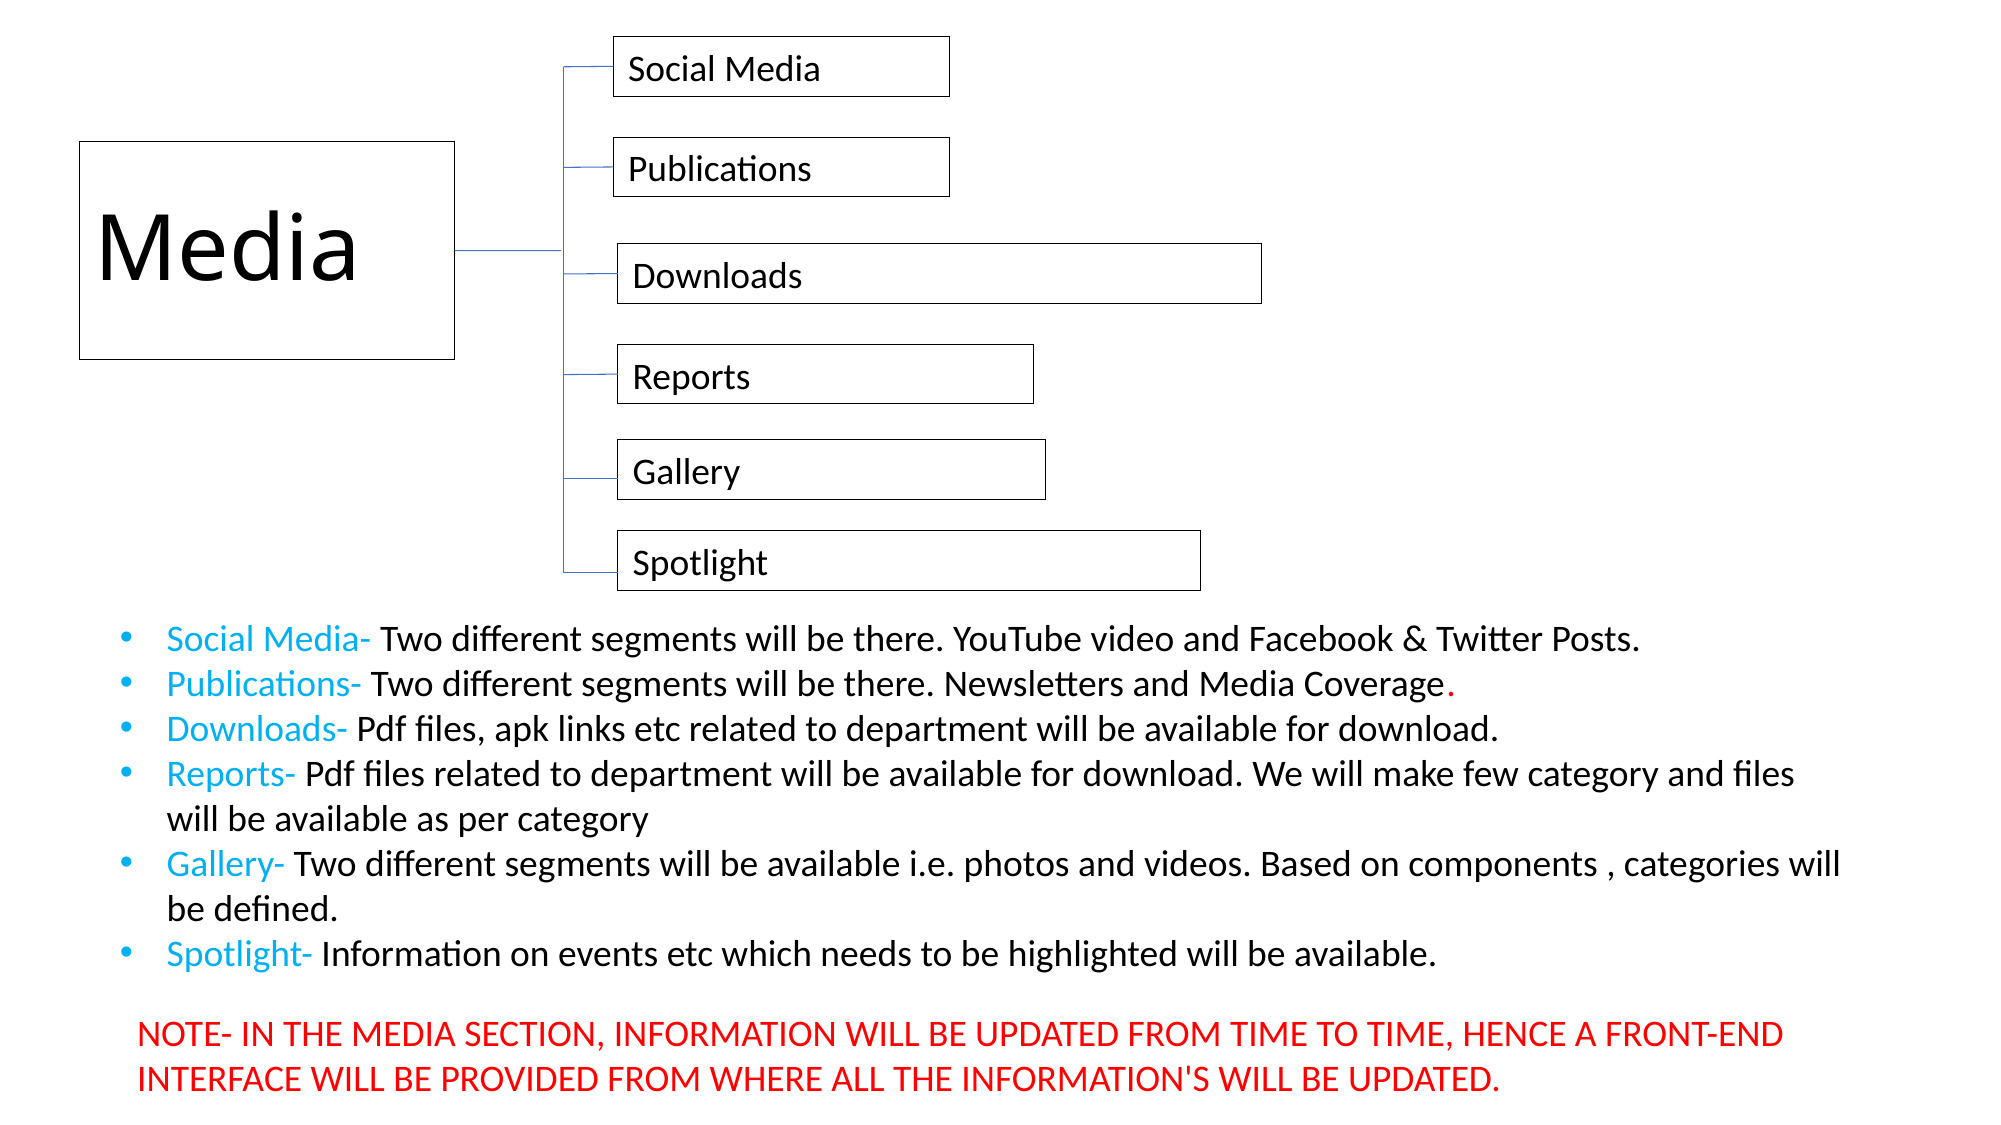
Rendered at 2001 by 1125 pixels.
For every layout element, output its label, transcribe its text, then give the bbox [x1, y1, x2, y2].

text_box Spotlight [617, 530, 1201, 591]
text_box Social Media- Two different segments will be there. YouTube video and Facebook & Twitter Posts. Publications- Two different segments will be there. Newsletters and Media Coverage. Downloads- Pdf files, apk links etc related to department will be available for download. Reports- Pdf files related to department will be available for download. We will make few category and files will be available as per category Gallery- Two different segments will be available i.e. photos and videos. Based on components , categories will be defined. Spotlight- Information on events etc which needs to be highlighted will be available. [105, 606, 1861, 982]
text_box Gallery [617, 439, 1046, 500]
text_box Downloads [617, 243, 1262, 304]
text_box NOTE- IN THE MEDIA SECTION, INFORMATION WILL BE UPDATED FROM TIME TO TIME, HENCE A FRONT-END INTERFACE WILL BE PROVIDED FROM WHERE ALL THE INFORMATION'S WILL BE UPDATED. [122, 1001, 1878, 1107]
text_box Reports [617, 344, 1034, 404]
text_box Publications [613, 137, 950, 197]
text_box Social Media [613, 36, 950, 97]
title Media [79, 141, 455, 360]
